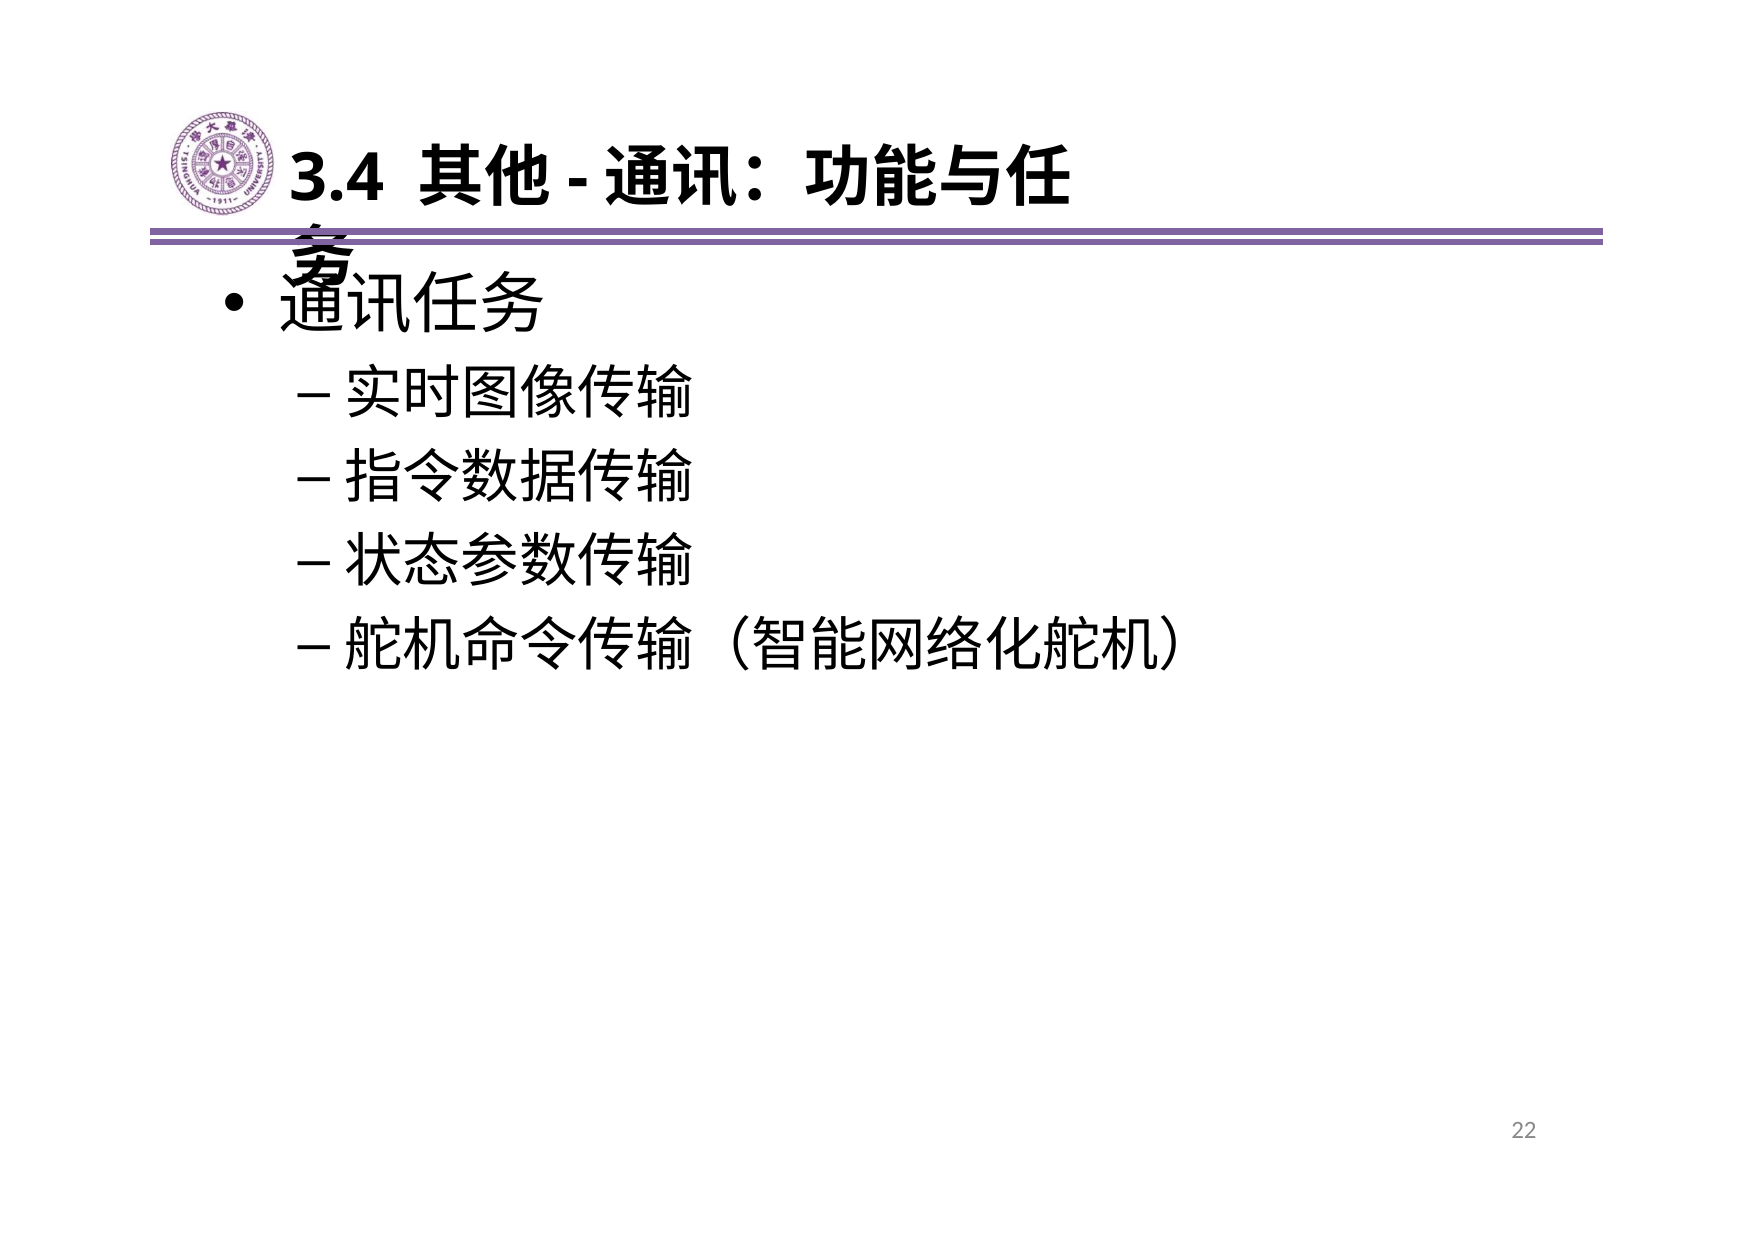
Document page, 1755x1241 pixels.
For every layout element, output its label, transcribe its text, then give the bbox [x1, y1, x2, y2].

title 3.4 其他-通讯：功能与任务 [287, 243, 1109, 341]
slide_number 22 [1509, 1117, 1541, 1241]
title 3.4 其他-通讯：功能与任务 [287, 232, 1109, 242]
text_box [170, 111, 275, 216]
title 3.4 其他-通讯：功能与任务 [287, 131, 1109, 231]
text_box 通讯任务 实时图像传输 指令数据传输 状态参数传输 舵机命令传输（智能网络化舵机） [220, 243, 1221, 678]
